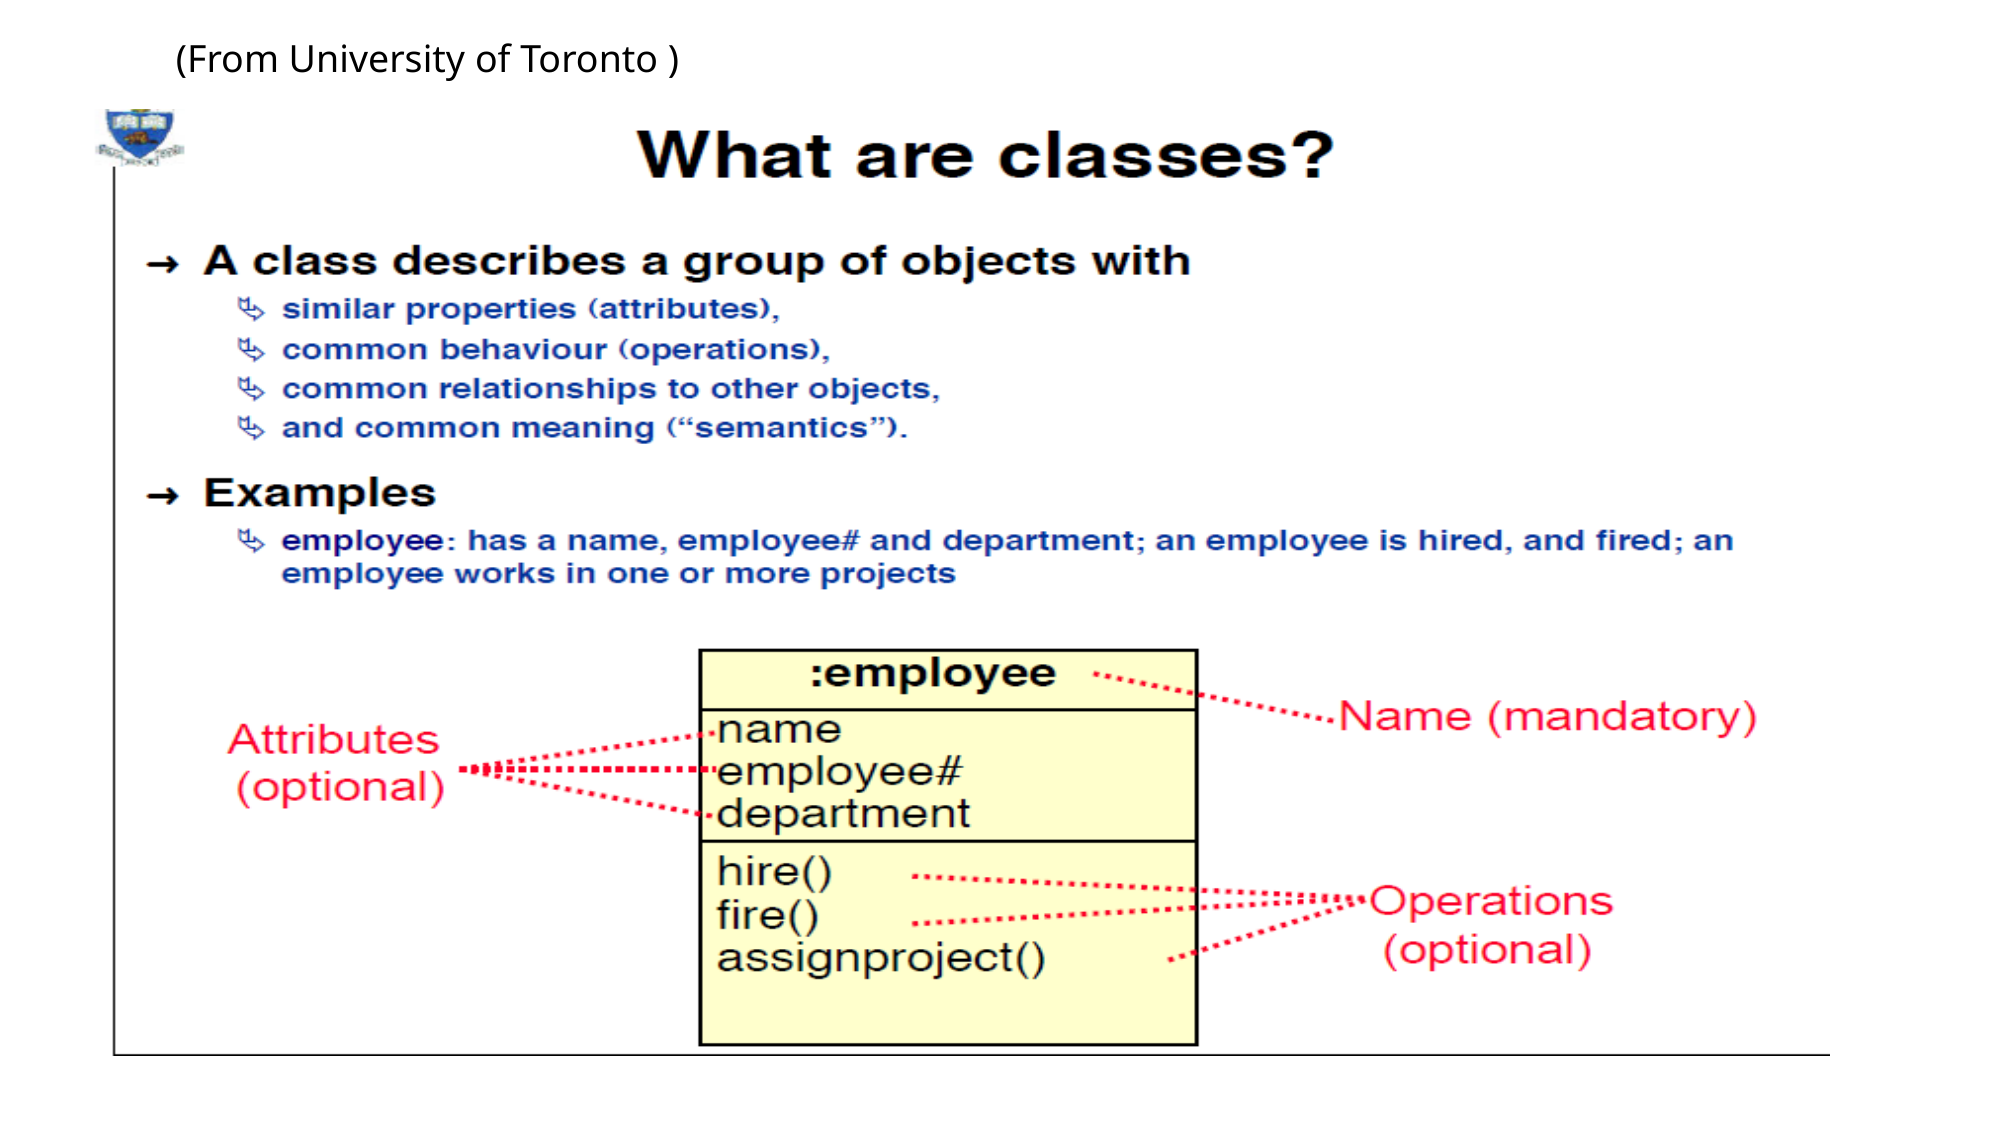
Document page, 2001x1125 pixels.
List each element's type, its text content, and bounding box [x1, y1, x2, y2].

text_box (From University of Toronto ) [160, 27, 695, 87]
picture [74, 109, 1830, 1056]
